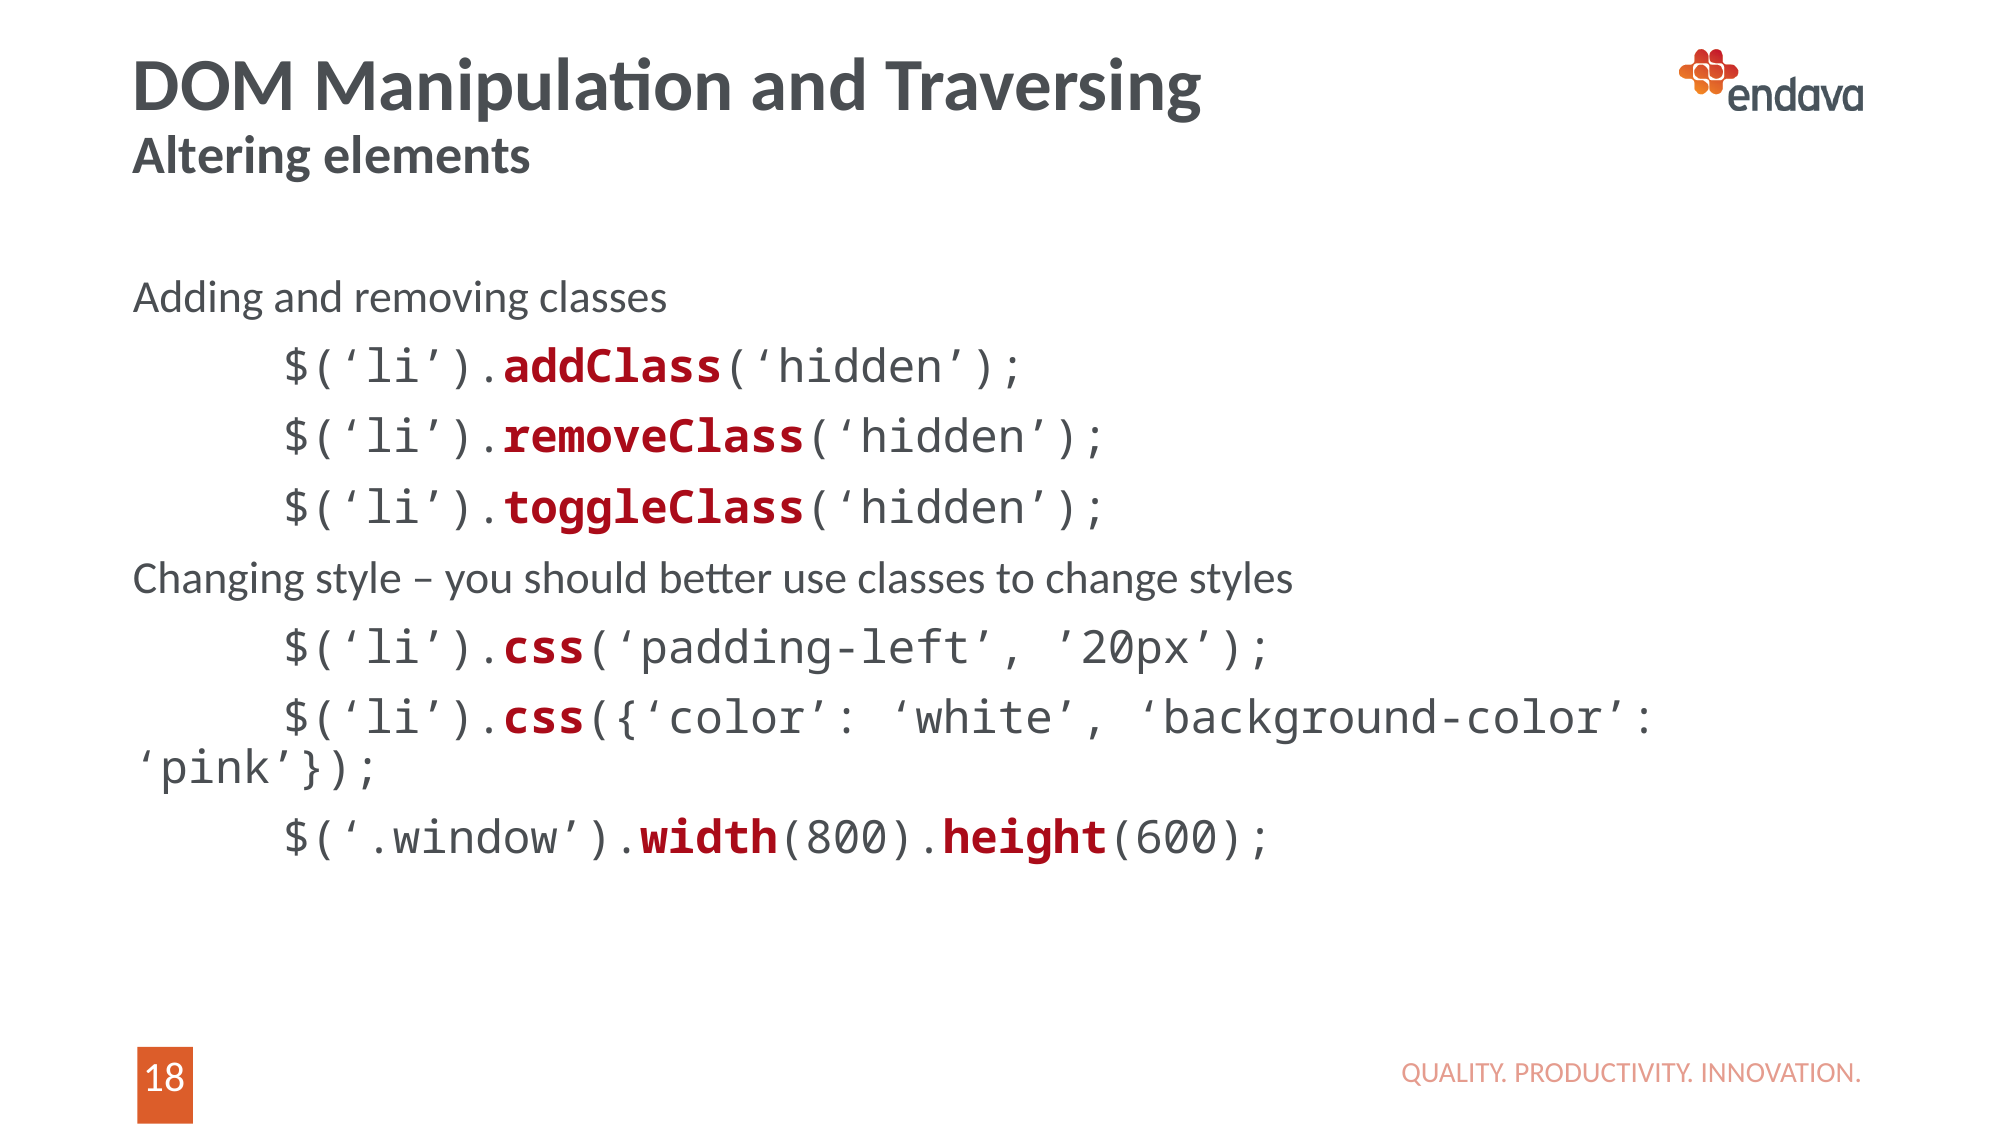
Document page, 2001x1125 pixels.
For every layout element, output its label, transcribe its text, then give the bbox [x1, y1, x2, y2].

slide_number QUALITY. PRODUCTIVITY. INNOVATION. [1252, 1040, 1863, 1101]
title DOM Manipulation and Traversing Altering elements [132, 38, 1530, 218]
list Adding and removing classes $(‘li’).addClass(‘hidden’); $(‘li’).removeClass(‘hidden’); $(‘li’).toggleClass(‘hidden’); Changing style – you should better use classes to change styles $(‘li’).css(‘padding-left’, ’20px’); $(‘li’).css({‘color’: ‘white’, ‘background-color’: ‘pink’}); $(‘.window’).width(800).height(600); [132, 265, 1863, 987]
picture [1679, 49, 1863, 111]
